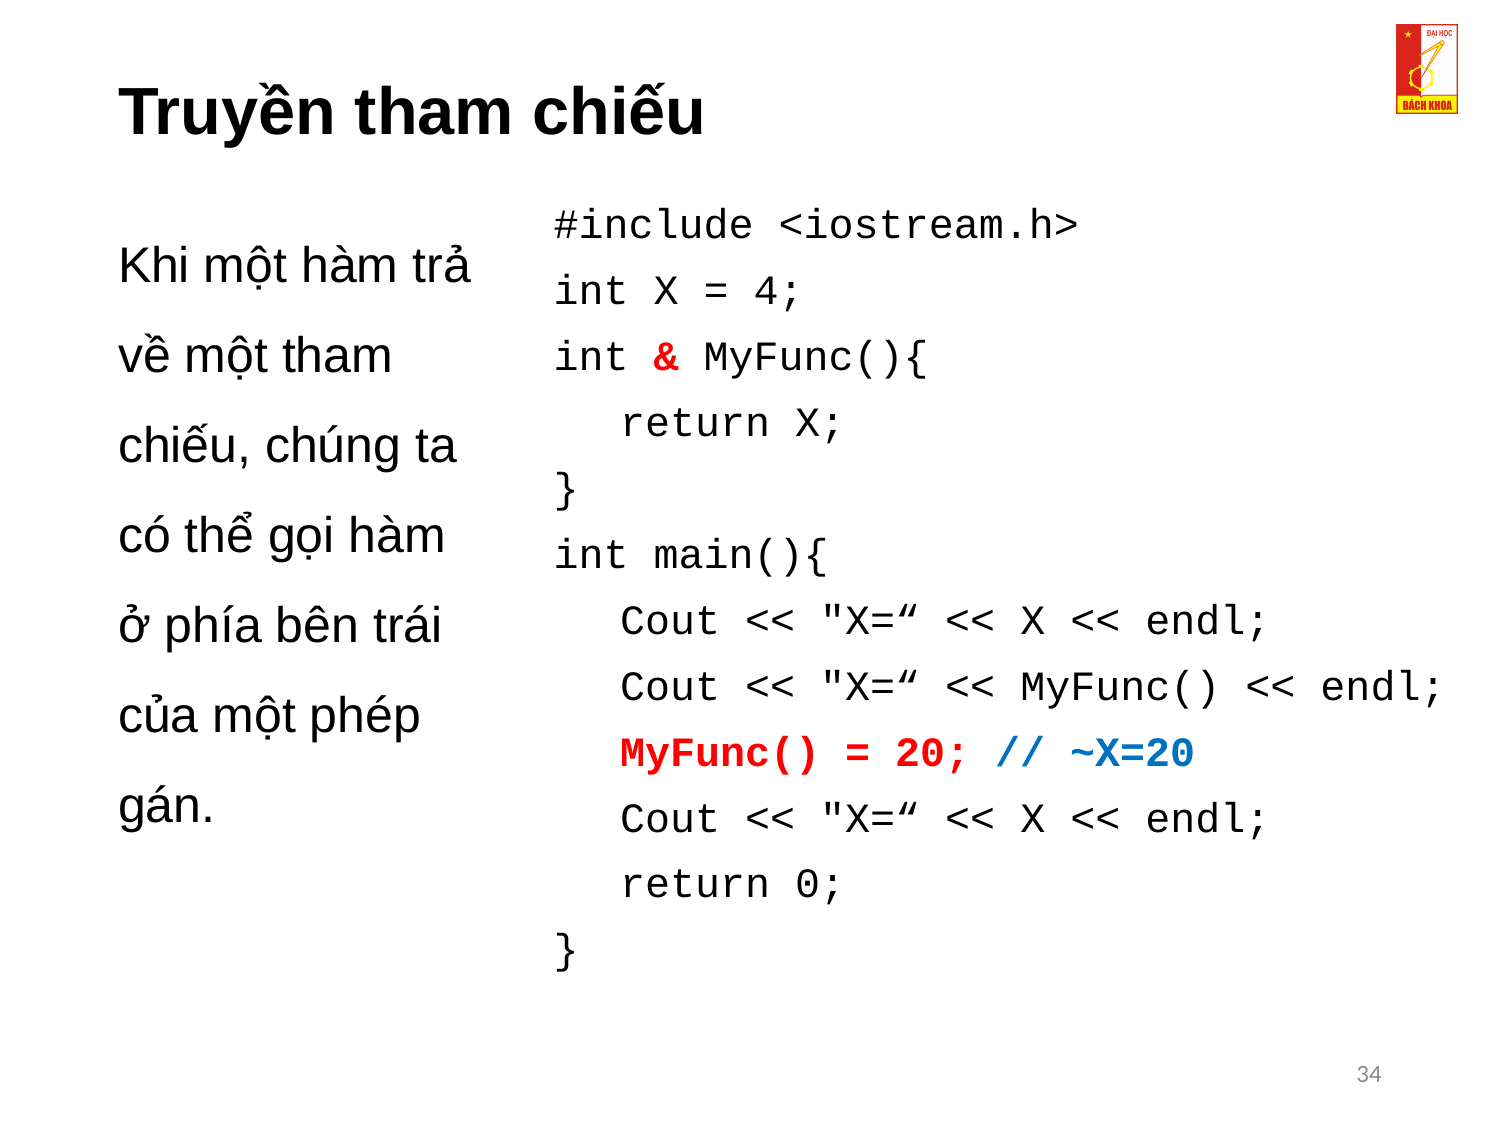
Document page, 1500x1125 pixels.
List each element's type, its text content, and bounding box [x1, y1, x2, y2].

slide_number 34 [1059, 1042, 1397, 1103]
list #include <iostream.h> int X = 4; int & MyFunc(){ return X; } int main(){ Cout << "X=“ << X << endl; Cout << "X=“ << MyFunc() << endl; MyFunc() = 20; // ~X=20 Cout << "X=“ << X << endl; return 0; } [538, 195, 1478, 1014]
title Truyền tham chiếu [103, 59, 1397, 166]
picture [1396, 24, 1458, 114]
list Khi một hàm trả về một tham chiếu, chúng ta có thể gọi hàm ở phía bên trái của một phép gán. [103, 195, 500, 1014]
